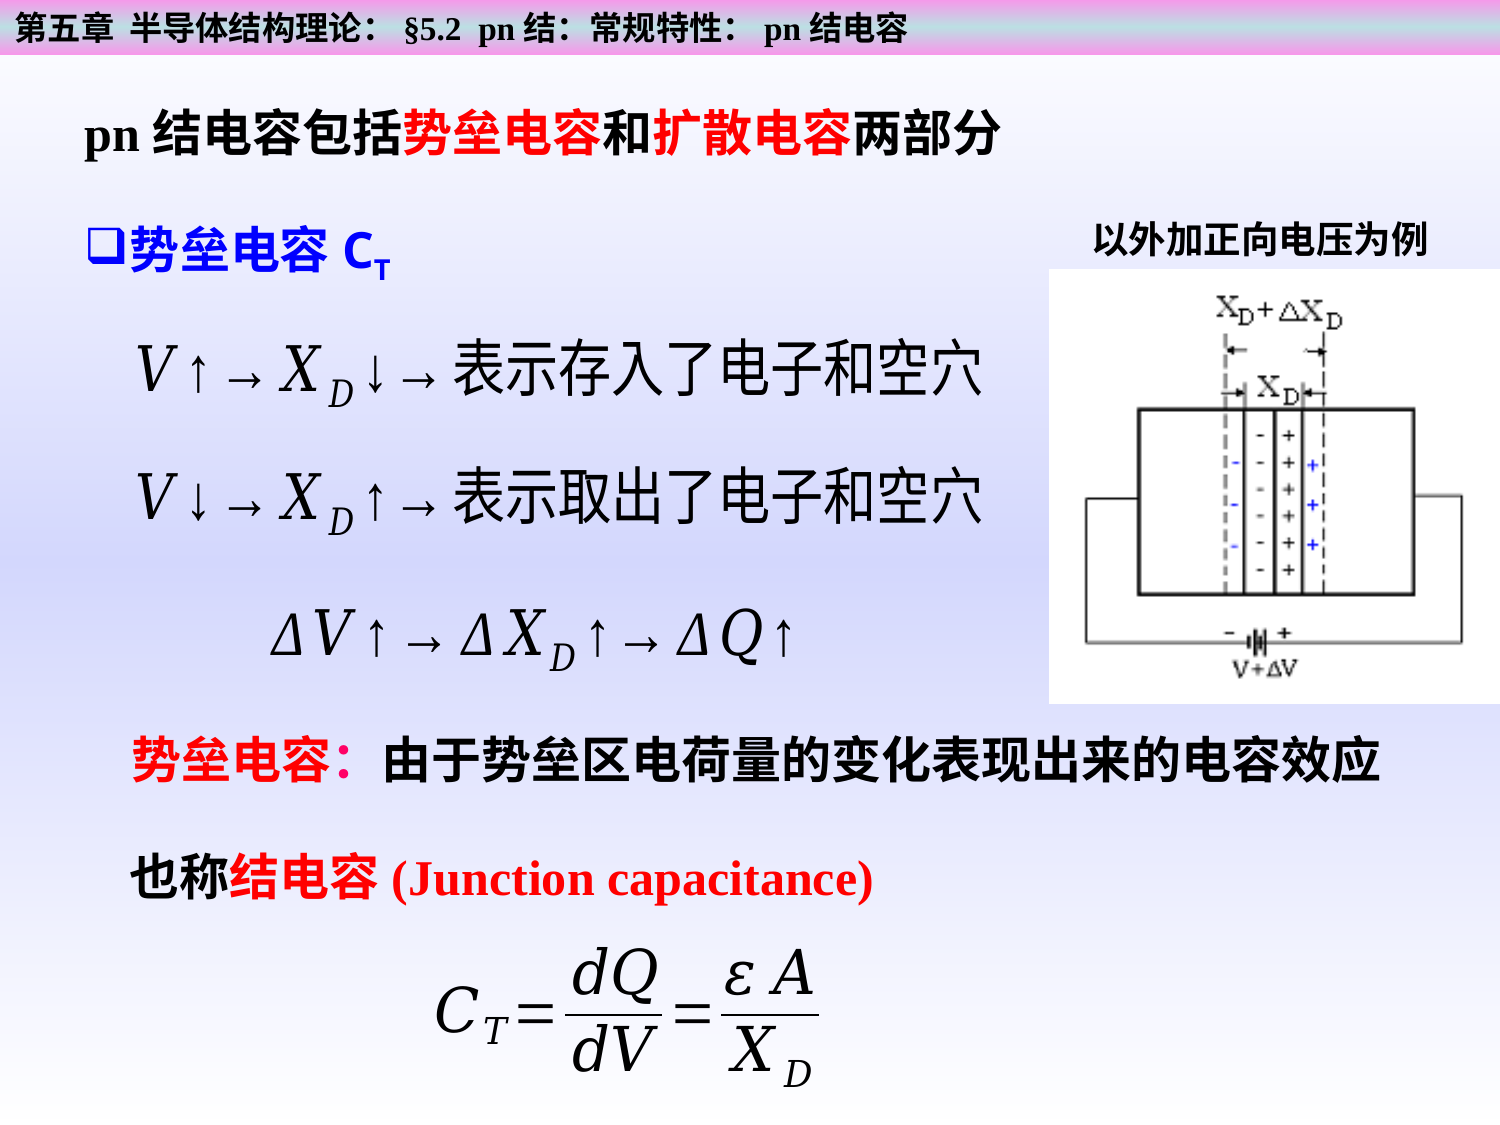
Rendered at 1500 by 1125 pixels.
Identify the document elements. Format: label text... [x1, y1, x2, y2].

text_box 势垒电容CT [70, 210, 504, 294]
text_box pn结电容包括势垒电容和扩散电容两部分 [70, 93, 1055, 169]
text_box 也称结电容(Junction capacitance) [115, 838, 950, 913]
text_box [351, 606, 425, 619]
text_box 势垒电容：由于势垒区电荷量的变化表现出来的电容效应 [117, 721, 1465, 797]
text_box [1042, 208, 1500, 705]
text_box 第五章 半导体结构理论：§5.2 pn结：常规特性：pn结电容 [0, 0, 1500, 55]
